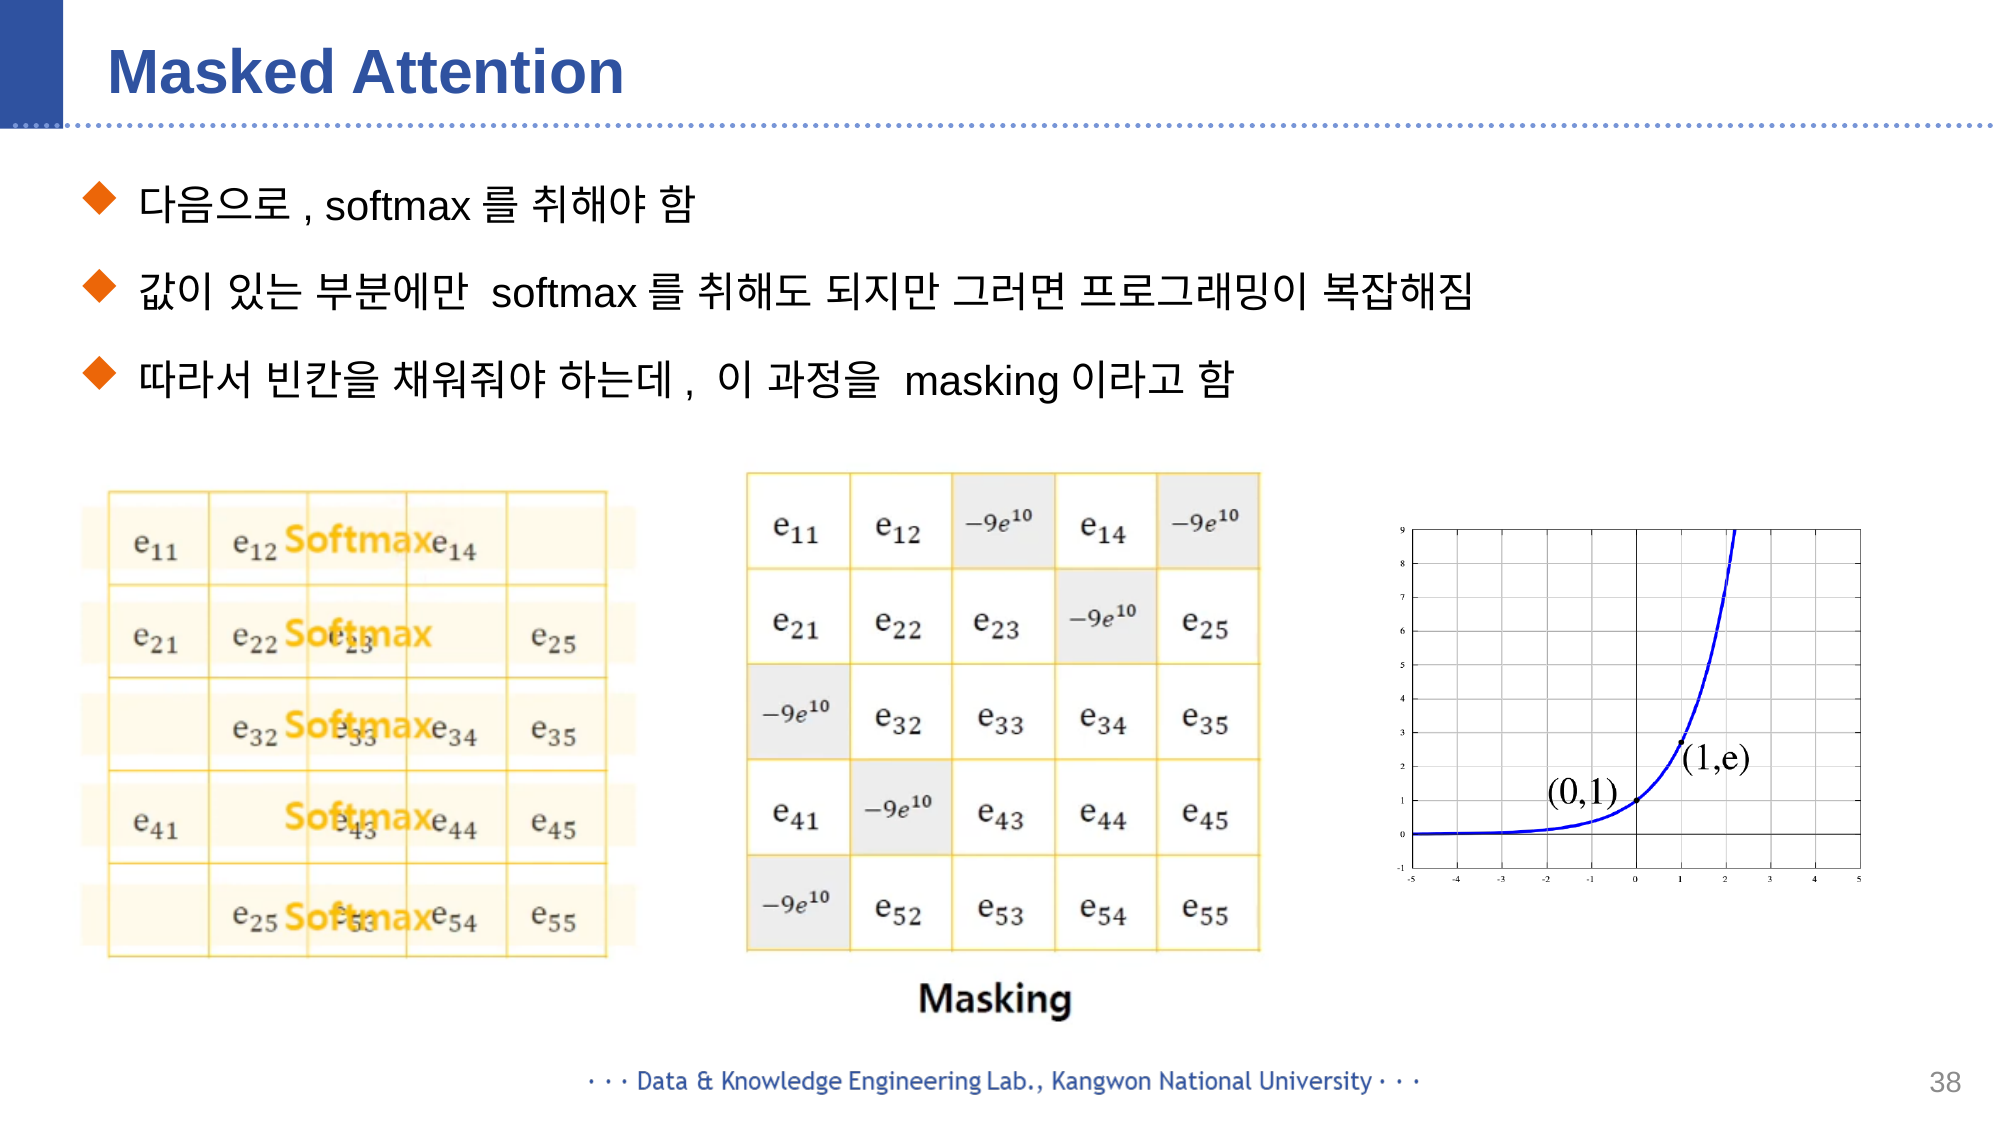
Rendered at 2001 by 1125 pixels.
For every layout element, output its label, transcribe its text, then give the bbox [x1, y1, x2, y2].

list 다음으로, softmax를 취해야 함 값이 있는 부분에만 softmax를 취해도 되지만 그러면 프로그래밍이 복잡해짐 따라서 빈칸을 채워줘야 하는데, 이 과정을 masking이라고 함 [63, 171, 1937, 1014]
picture [1379, 519, 1874, 890]
picture [731, 457, 1269, 1033]
picture [572, 1058, 1428, 1111]
slide_number 38 [1526, 1051, 1977, 1111]
title Masked Attention [92, 29, 1818, 109]
picture [63, 474, 663, 978]
